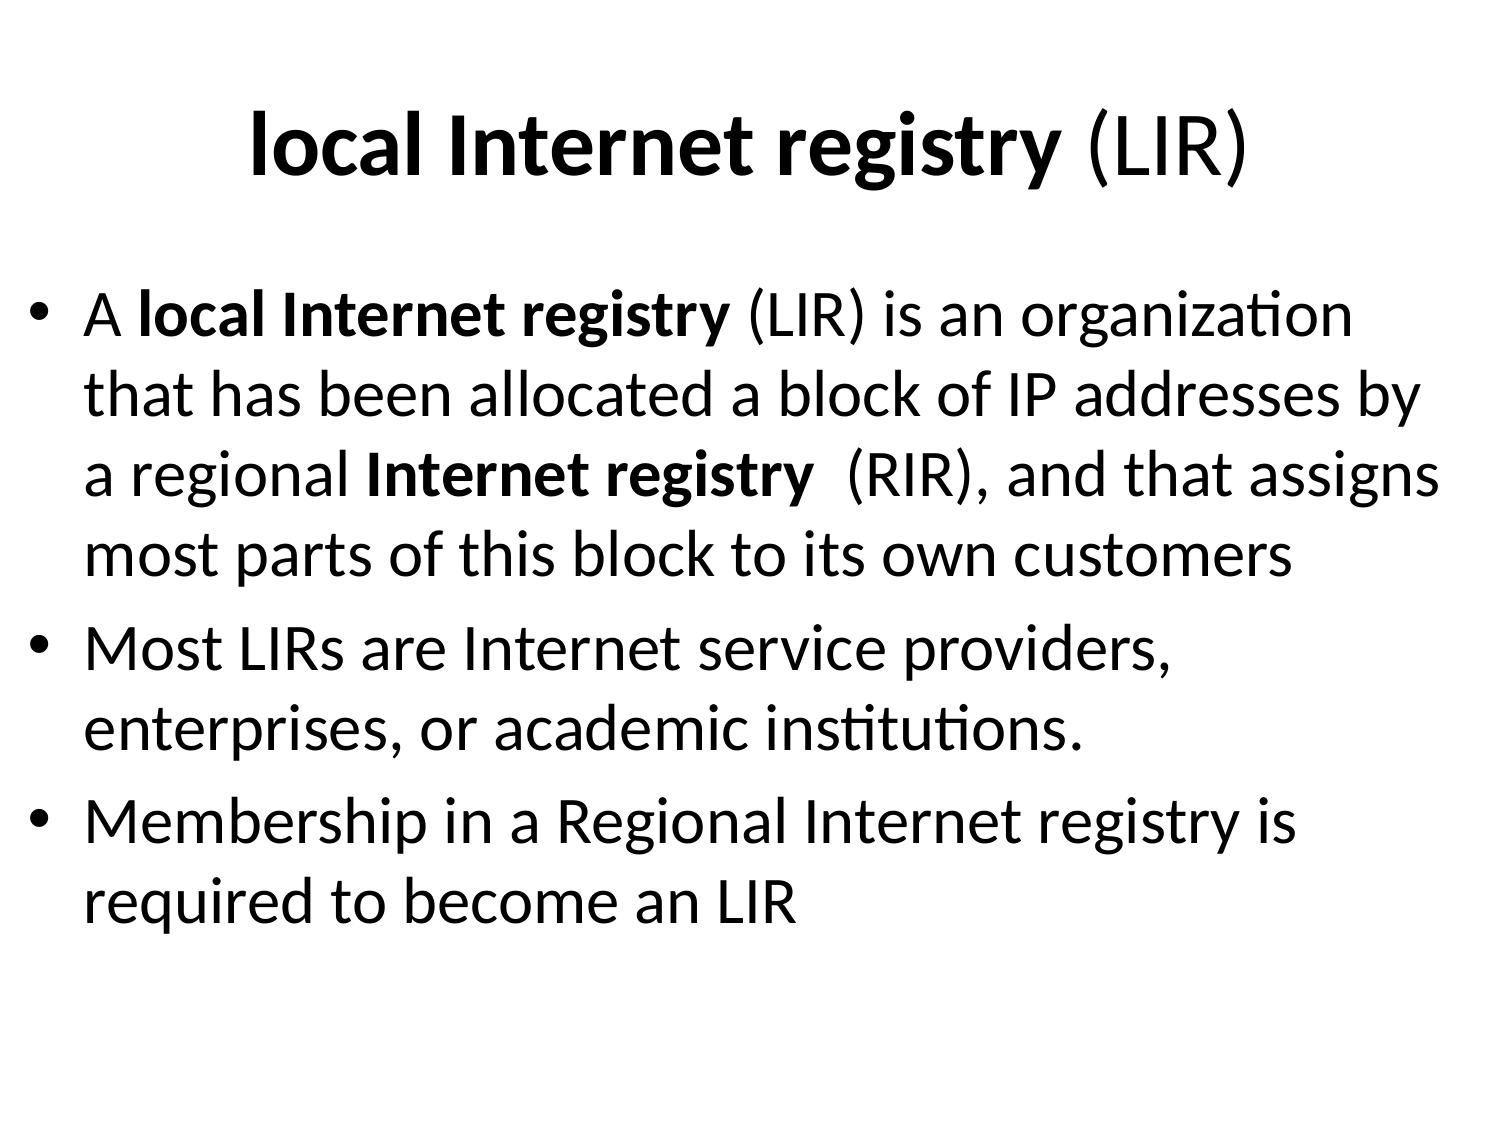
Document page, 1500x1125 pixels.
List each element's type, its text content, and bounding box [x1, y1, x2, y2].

title local Internet registry (LIR) [75, 45, 1425, 233]
list A local Internet registry (LIR) is an organization that has been allocated a block of IP addresses by a regional Internet registry (RIR), and that assigns most parts of this block to its own customers Most LIRs are Internet service providers, enterprises, or academic institutions. Membership in a Regional Internet registry is required to become an LIR [12, 262, 1463, 1005]
